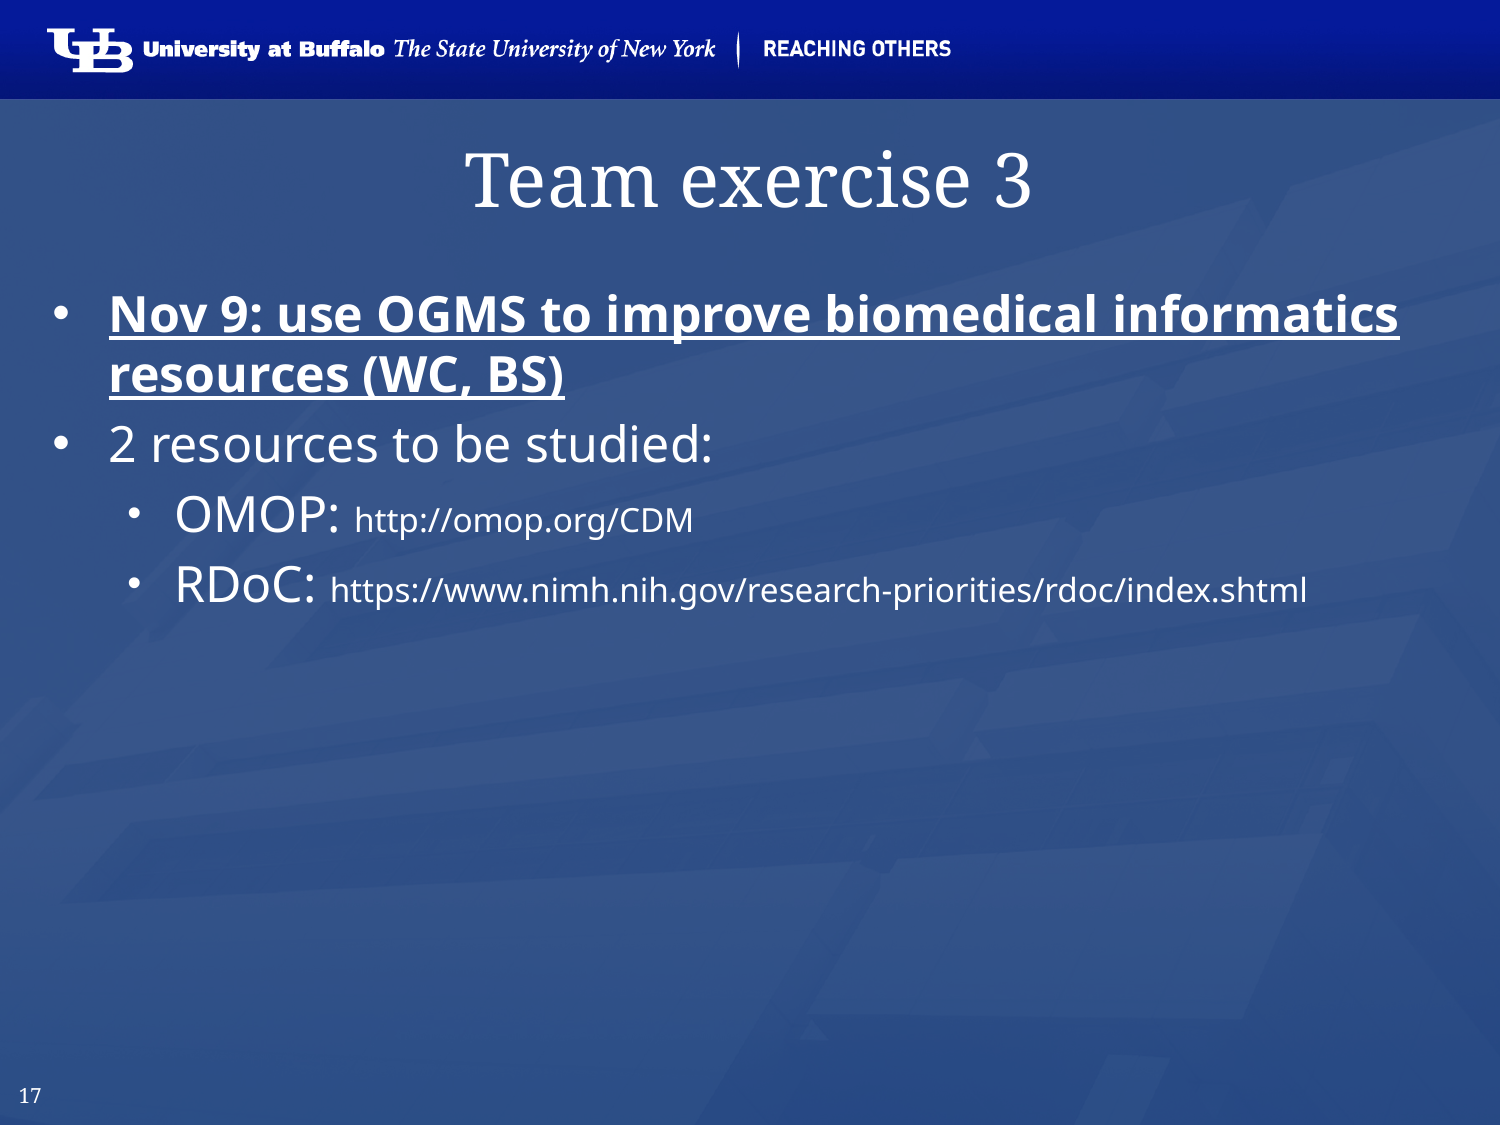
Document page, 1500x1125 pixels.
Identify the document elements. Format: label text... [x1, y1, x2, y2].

picture [0, 0, 1500, 99]
list Nov 9: use OGMS to improve biomedical informatics resources (WC, BS) 2 resources to be studied: OMOP: http://omop.org/CDM RDoC: https://www.nimh.nih.gov/research-priorities/rdoc/index.shtml [37, 275, 1463, 1088]
title Team exercise 3 [37, 125, 1463, 250]
